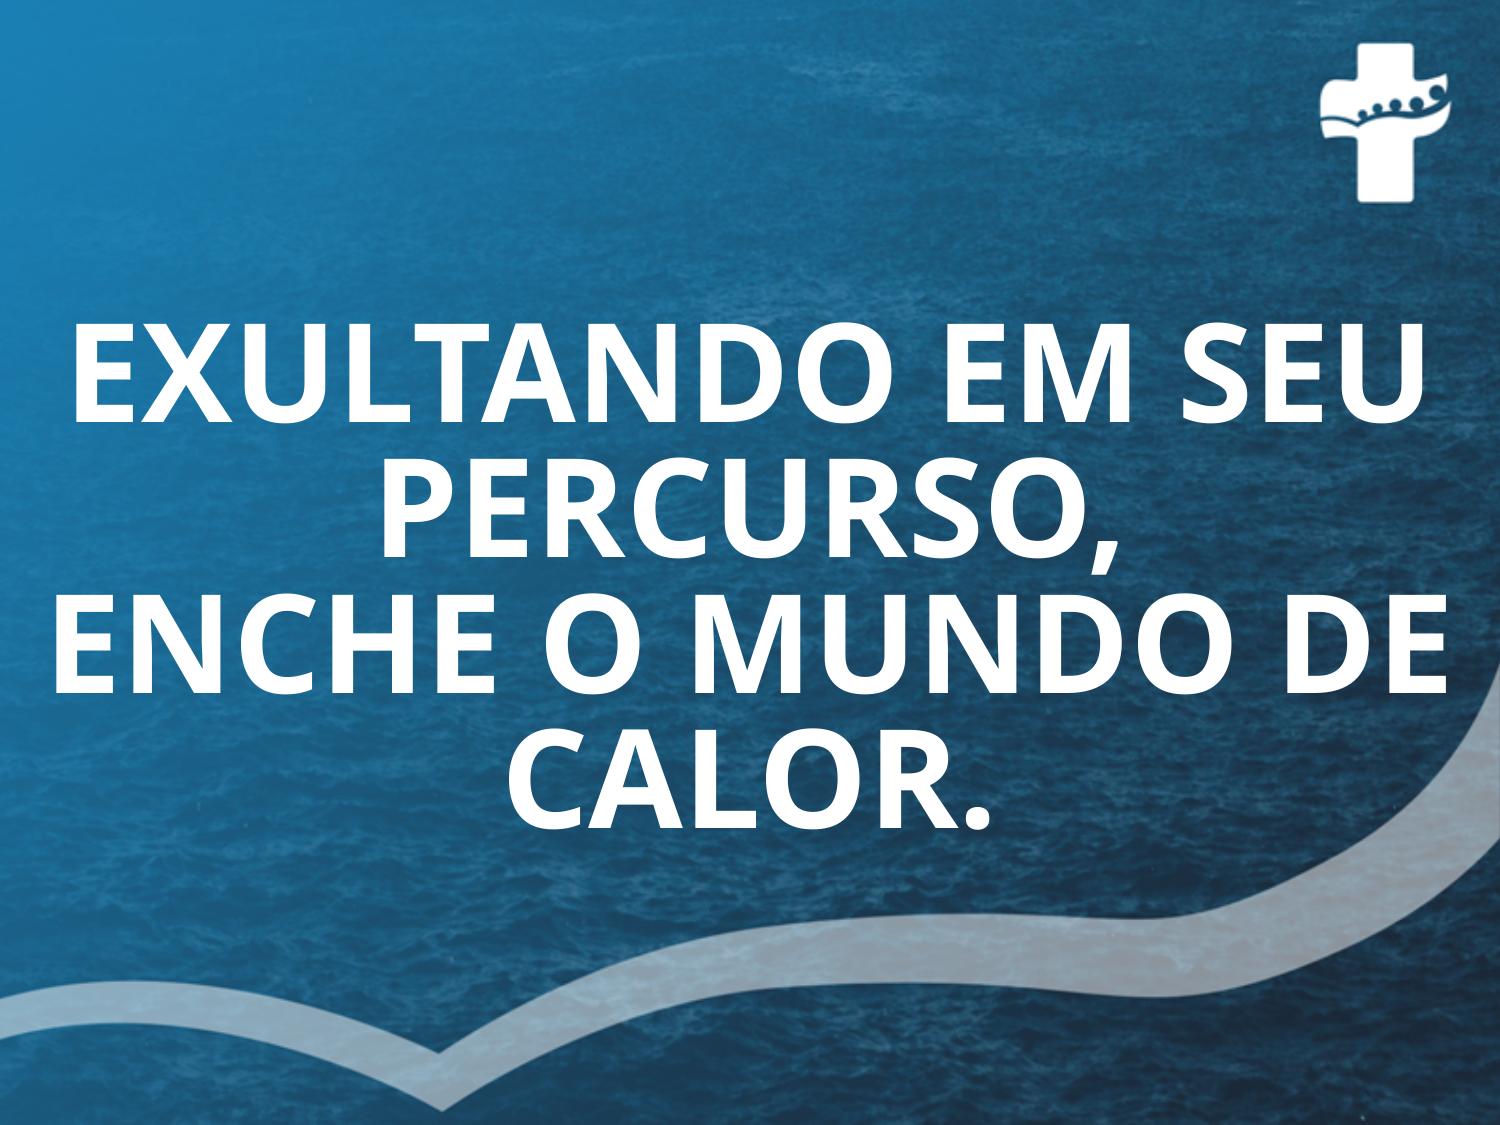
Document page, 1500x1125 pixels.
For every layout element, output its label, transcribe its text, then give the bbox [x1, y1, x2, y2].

picture [0, 0, 1500, 491]
title EXULTANDO EM SEU PERCURSO, ENCHE O MUNDO DE CALOR. [0, 491, 1500, 680]
picture [0, 680, 1500, 1125]
